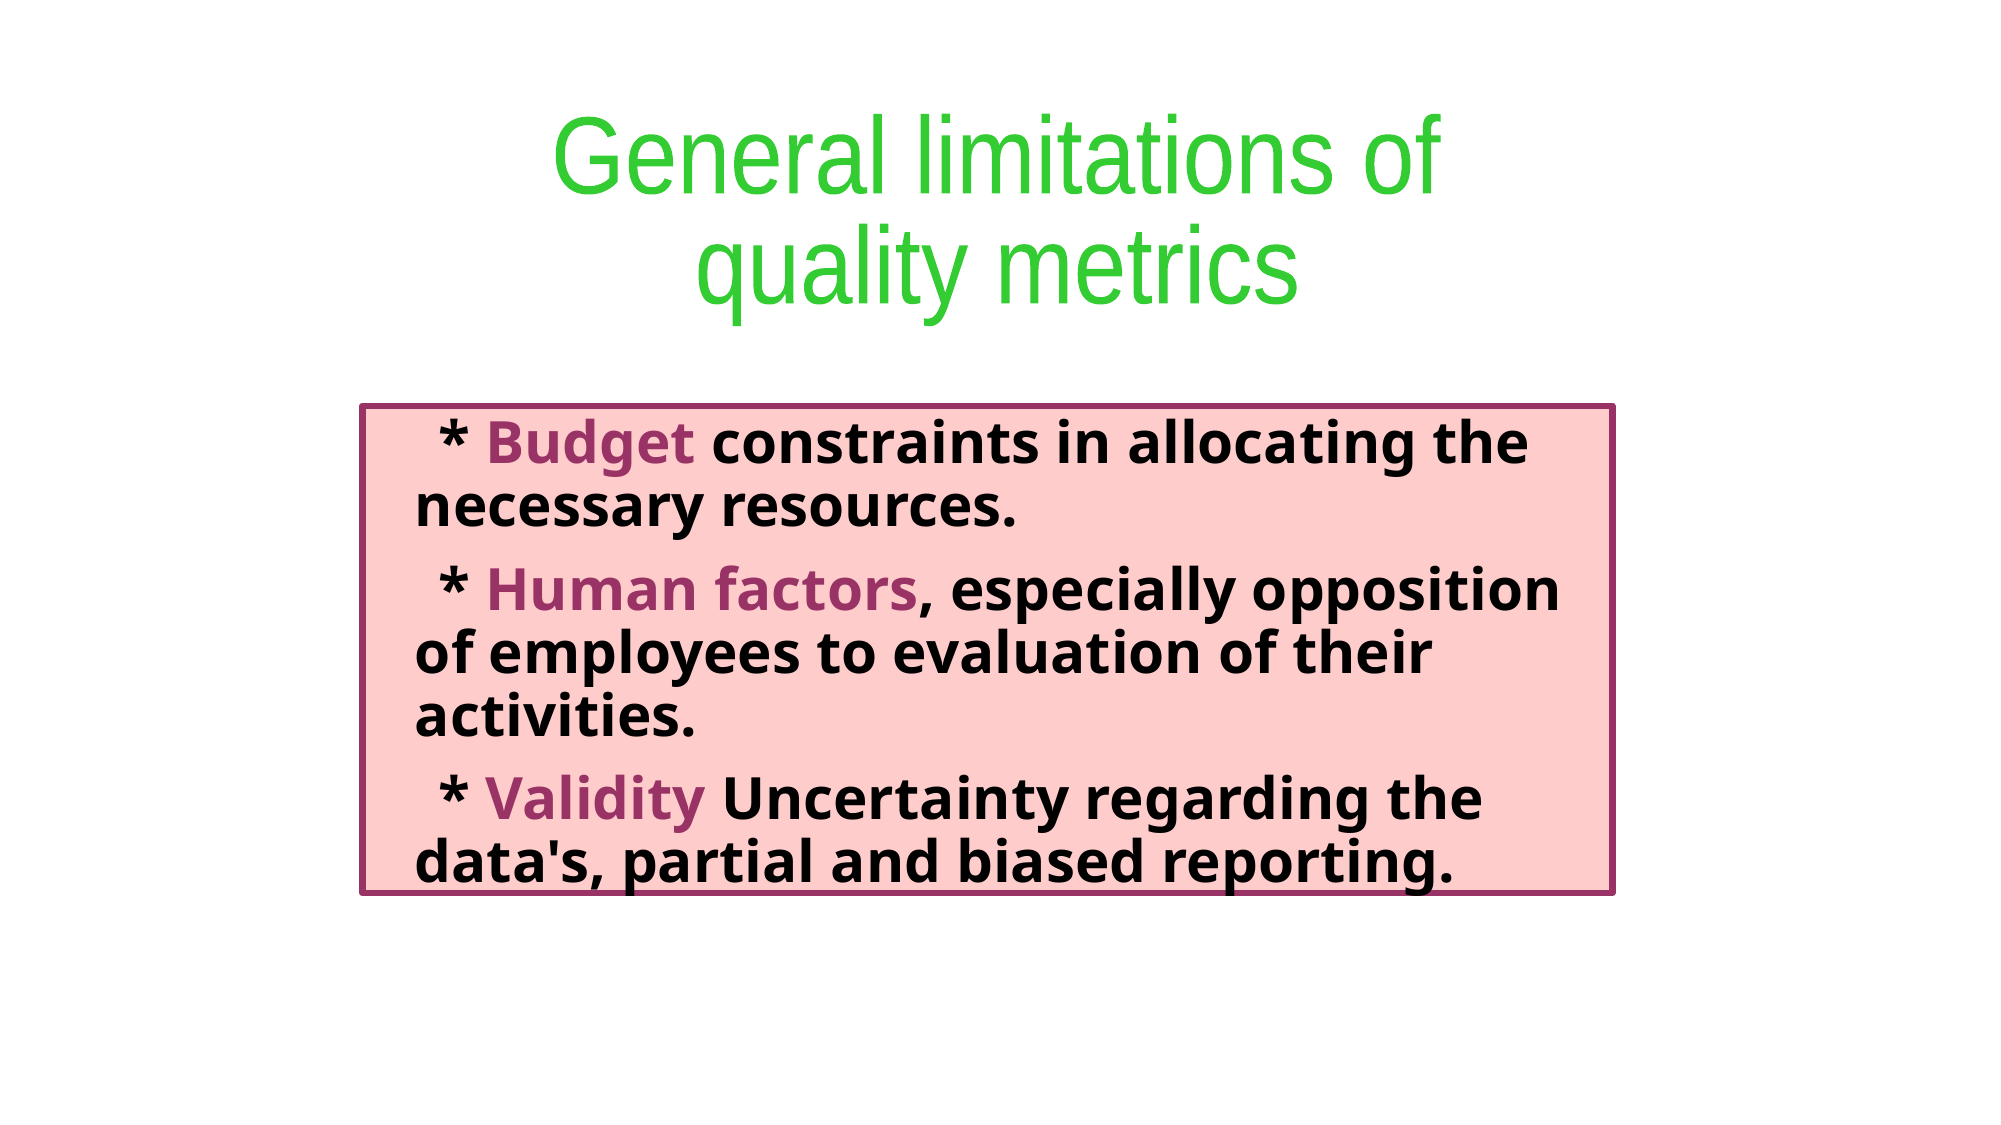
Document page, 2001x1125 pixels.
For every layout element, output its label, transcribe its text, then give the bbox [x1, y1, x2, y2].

list * Budget constraints in allocating the necessary resources. * Human factors, especially opposition of employees to evaluation of their activities. * Validity Uncertainty regarding the data's, partial and biased reporting. [362, 405, 1613, 894]
